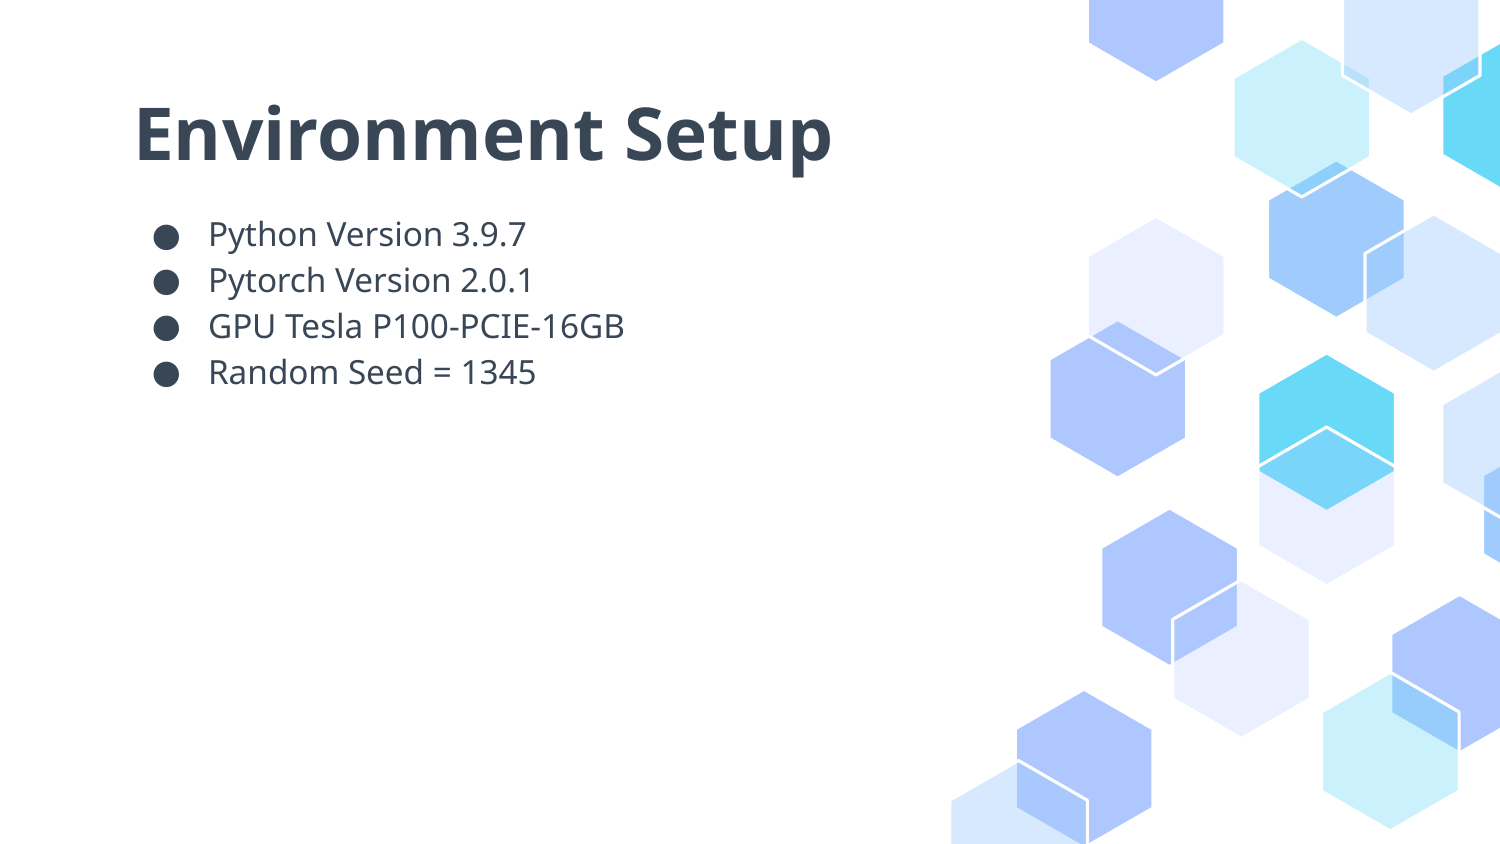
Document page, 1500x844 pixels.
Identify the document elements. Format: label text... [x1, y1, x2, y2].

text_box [949, 0, 1500, 844]
subtitle Python Version 3.9.7 Pytorch Version 2.0.1 GPU Tesla P100-PCIE-16GB Random Seed = 1345 [118, 192, 772, 457]
title Environment Setup [118, 72, 944, 167]
